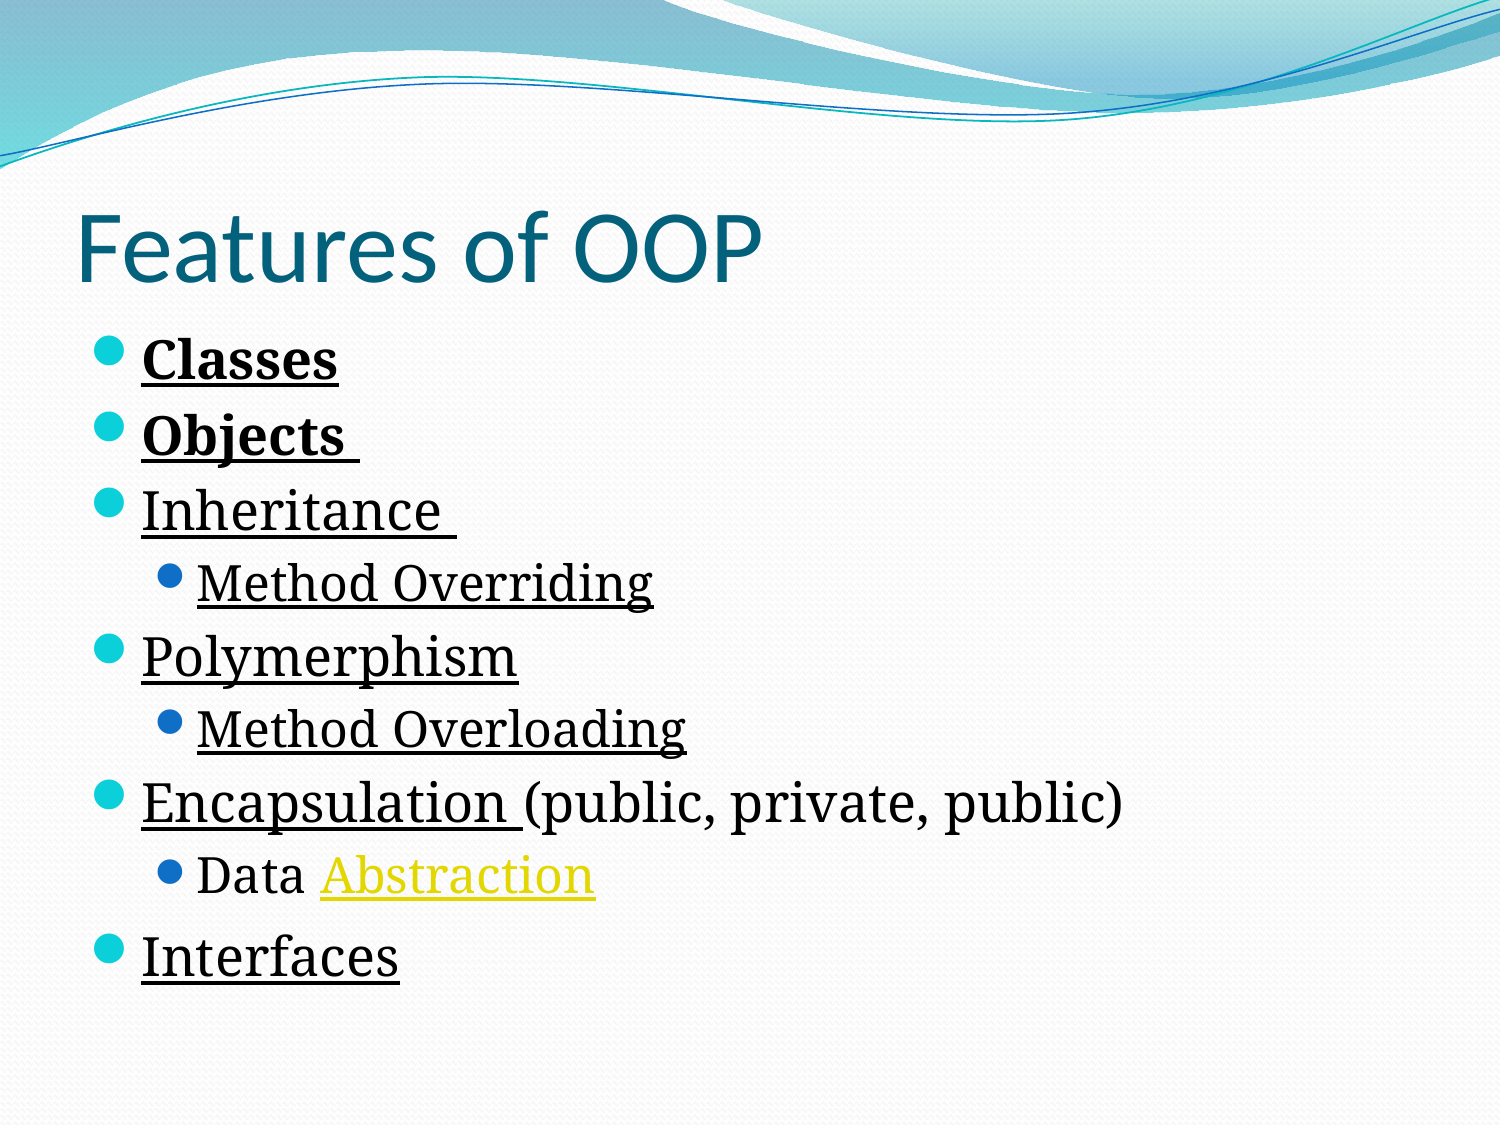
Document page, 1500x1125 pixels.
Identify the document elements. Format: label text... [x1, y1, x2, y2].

title Features of OOP [75, 115, 1425, 303]
list Classes Objects Inheritance Method Overriding Polymerphism Method Overloading Encapsulation (public, private, public) Data Abstraction Interfaces [75, 317, 1425, 1038]
